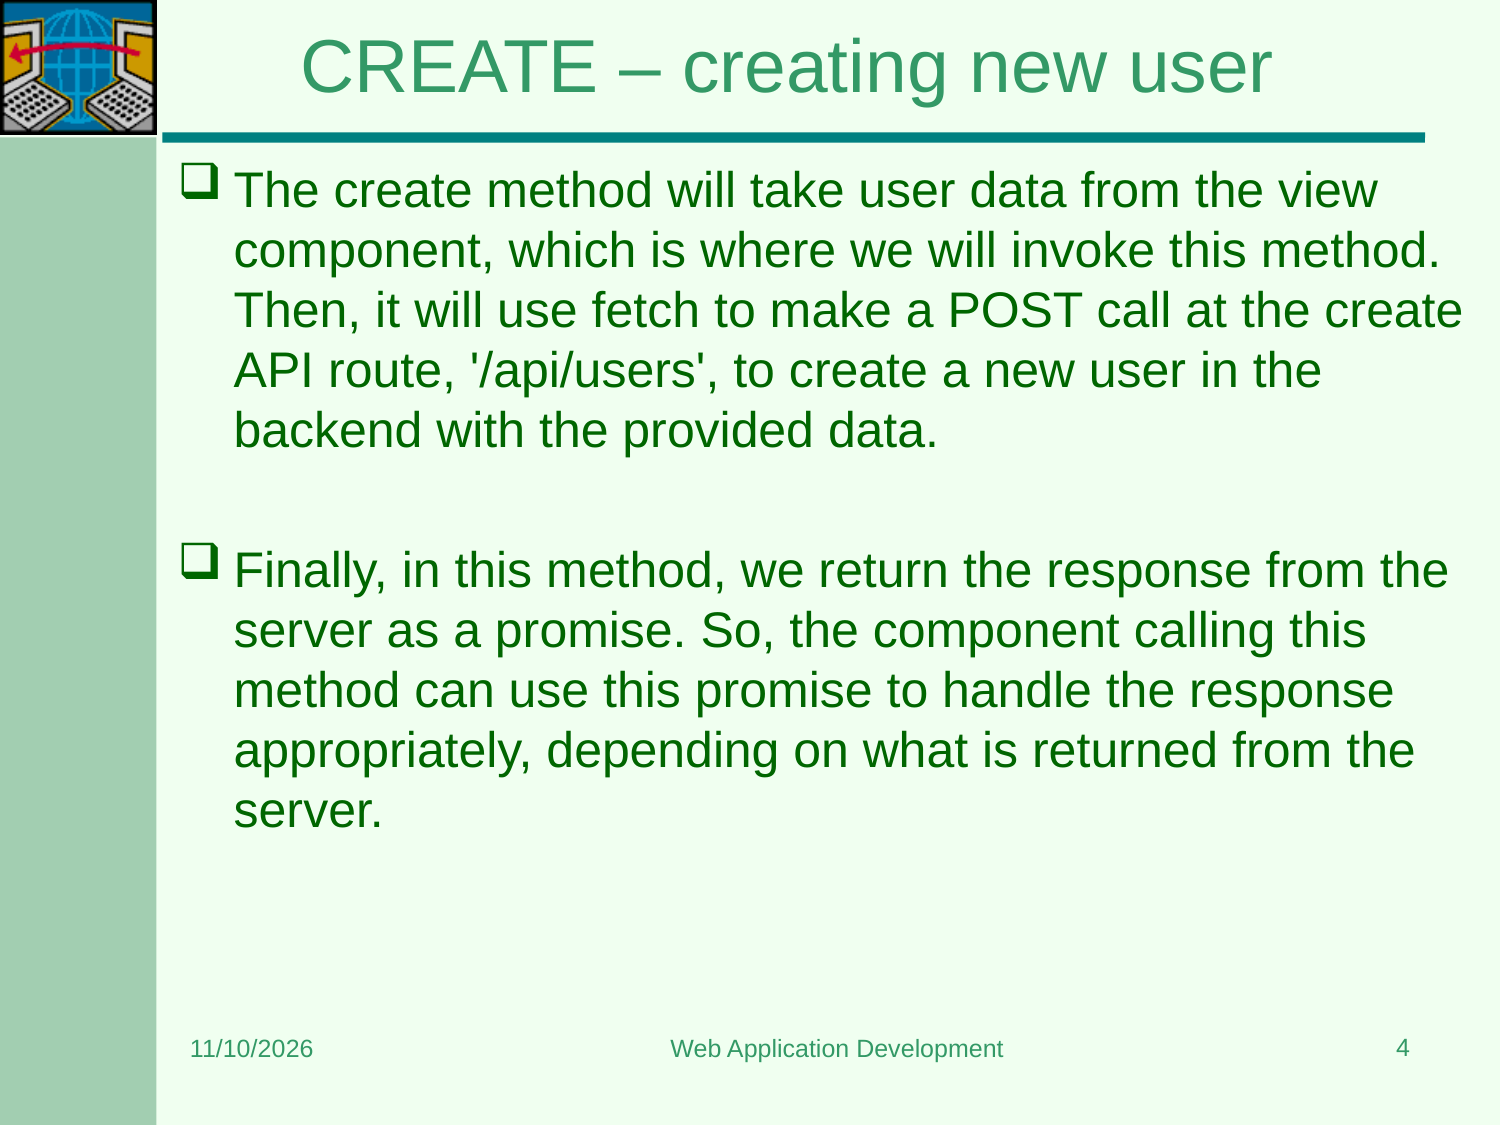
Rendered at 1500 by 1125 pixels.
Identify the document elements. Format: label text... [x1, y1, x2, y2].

list The create method will take user data from the view component, which is where we will invoke this method. Then, it will use fetch to make a POST call at the create API route, '/api/users', to create a new user in the backend with the provided data. Finally, in this method, we return the response from the server as a promise. So, the component calling this method can use this promise to handle the response appropriately, depending on what is returned from the server. [162, 149, 1488, 1013]
title CREATE – creating new user [150, 0, 1425, 125]
picture [0, 0, 157, 135]
footer Web Application Development [462, 1024, 1213, 1104]
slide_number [174, 1024, 438, 1104]
slide_number 4 [1237, 1024, 1426, 1103]
